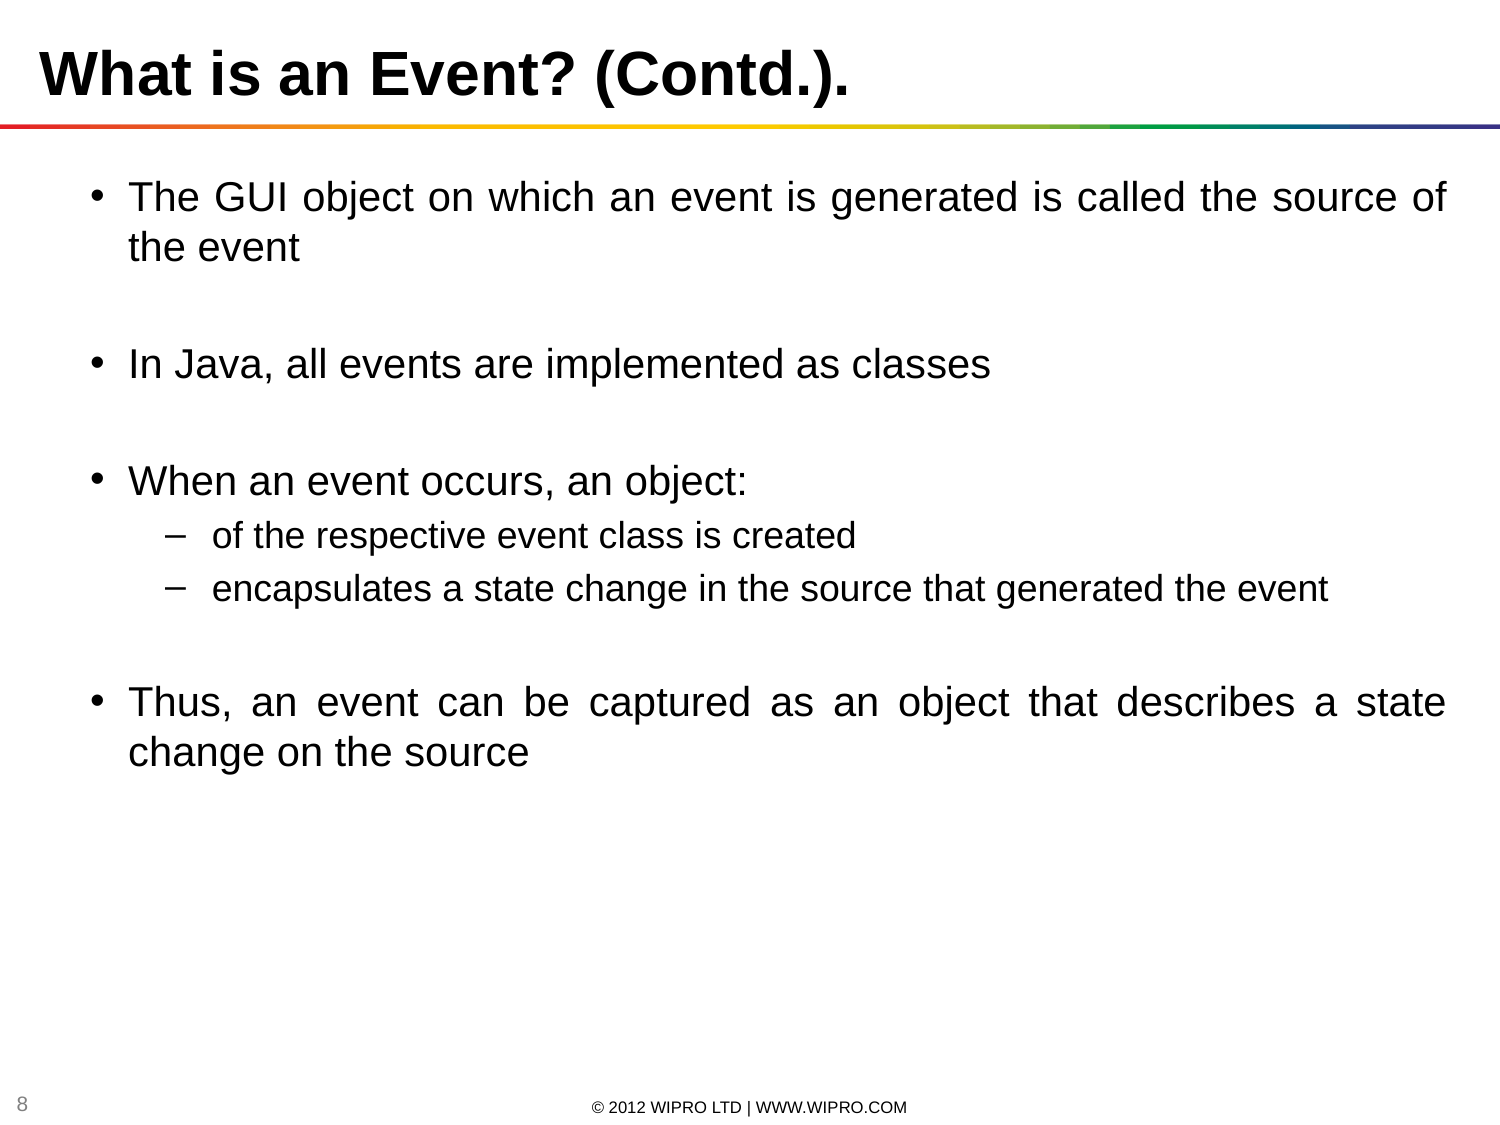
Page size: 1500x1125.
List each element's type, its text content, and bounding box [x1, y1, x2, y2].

title What is an Event? (Contd.). [24, 24, 1242, 117]
list The GUI object on which an event is generated is called the source of the event In Java, all events are implemented as classes When an event occurs, an object: of the respective event class is created encapsulates a state change in the source that generated the event Thus, an event can be captured as an object that describes a state change on the source [74, 162, 1463, 988]
